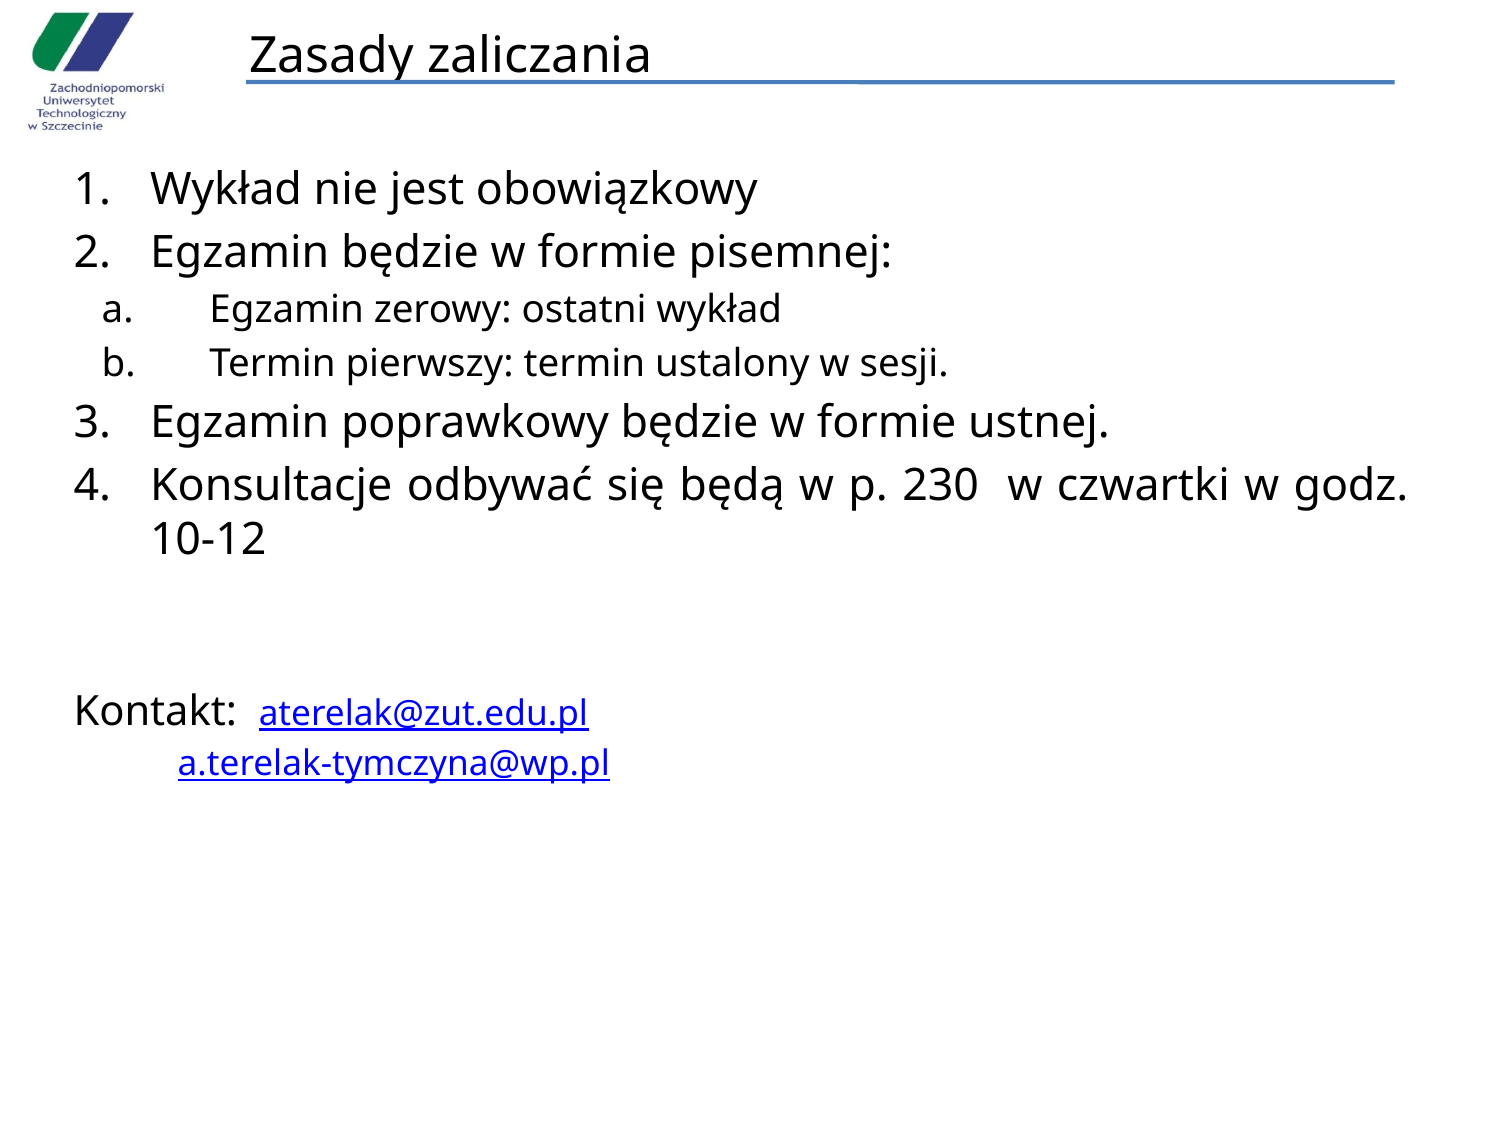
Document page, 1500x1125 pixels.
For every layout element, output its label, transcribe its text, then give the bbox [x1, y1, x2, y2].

list Wykład nie jest obowiązkowy Egzamin będzie w formie pisemnej: Egzamin zerowy: ostatni wykład Termin pierwszy: termin ustalony w sesji. Egzamin poprawkowy będzie w formie ustnej. Konsultacje odbywać się będą w p. 230 w czwartki w godz. 10-12 Kontakt: aterelak@zut.edu.pl a.terelak-tymczyna@wp.pl [58, 152, 1425, 1125]
picture [0, 0, 182, 141]
title Zasady zaliczania [234, 0, 1421, 106]
